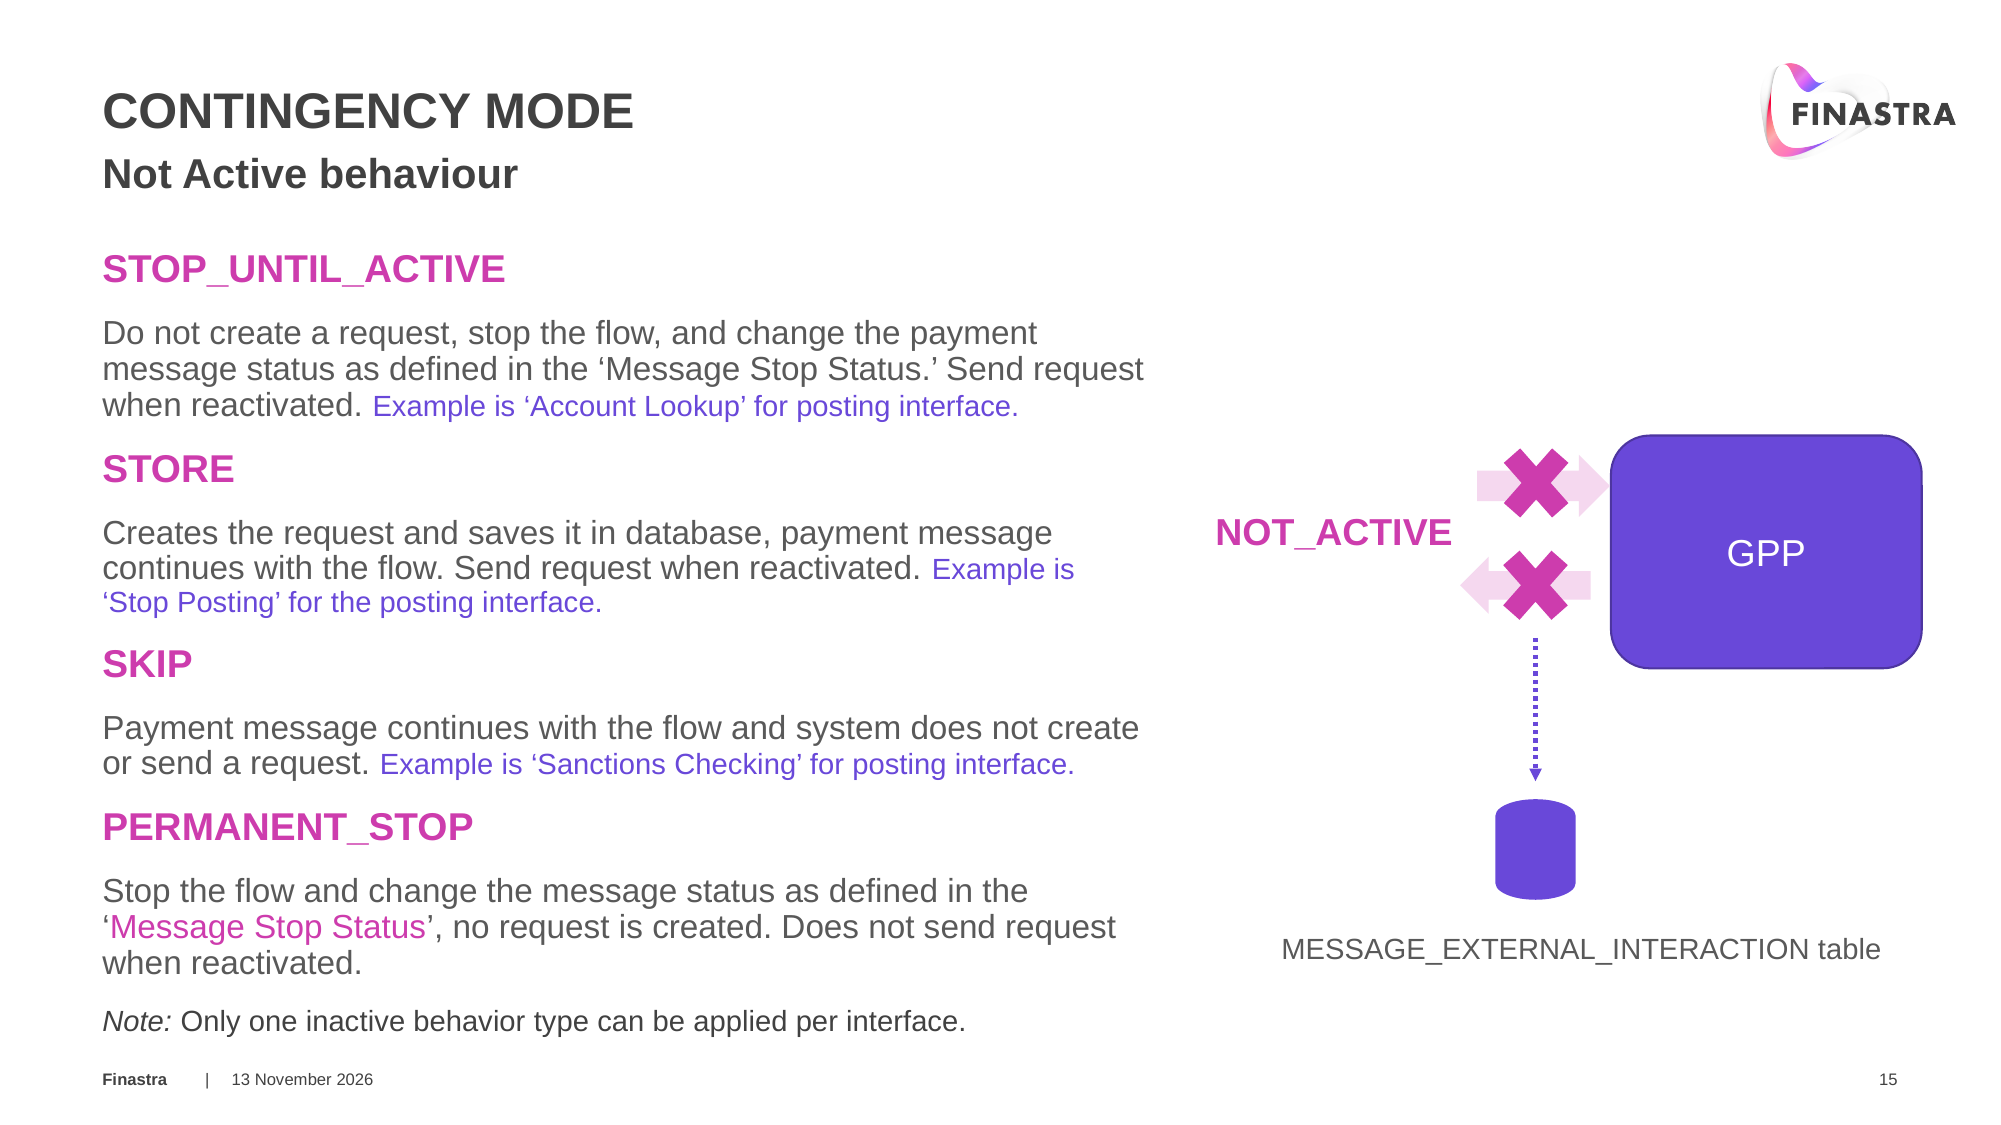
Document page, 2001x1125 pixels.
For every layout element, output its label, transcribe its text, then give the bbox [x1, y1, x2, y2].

text_box [1477, 470, 1519, 502]
text_box MESSAGE_EXTERNAL_INTERACTION table [1266, 923, 1897, 973]
text_box [1458, 554, 1518, 617]
title Contingency Mode [102, 28, 1693, 139]
text_box [1553, 454, 1611, 517]
list STOP_UNTIL_ACTIVE Do not create a request, stop the flow, and change the payment message status as defined in the ‘Message Stop Status.’ Send request when reactivated. Example is ‘Account Lookup’ for posting interface. STORE Creates the request and saves it in database, payment message continues with the flow. Send request when reactivated. Example is ‘Stop Posting’ for the posting interface. SKIP Payment message continues with the flow and system does not create or send a request. Example is ‘Sanctions Checking’ for posting interface. PERMANENT_STOP Stop the flow and change the message status as defined in the ‘Message Stop Status’, no request is created. Does not send request when reactivated. Note: Only one inactive behavior type can be applied per interface. [102, 249, 1149, 1088]
picture [1760, 63, 1956, 160]
slide_number 15 [1816, 1048, 1898, 1109]
text_box [1502, 446, 1570, 519]
text_box [1494, 798, 1577, 901]
text_box GPP [1609, 434, 1923, 670]
list Not Active behaviour [102, 152, 1693, 197]
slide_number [231, 1048, 462, 1109]
text_box [1501, 549, 1570, 622]
text_box [1553, 569, 1592, 601]
text_box NOT_ACTIVE [1200, 500, 1468, 561]
